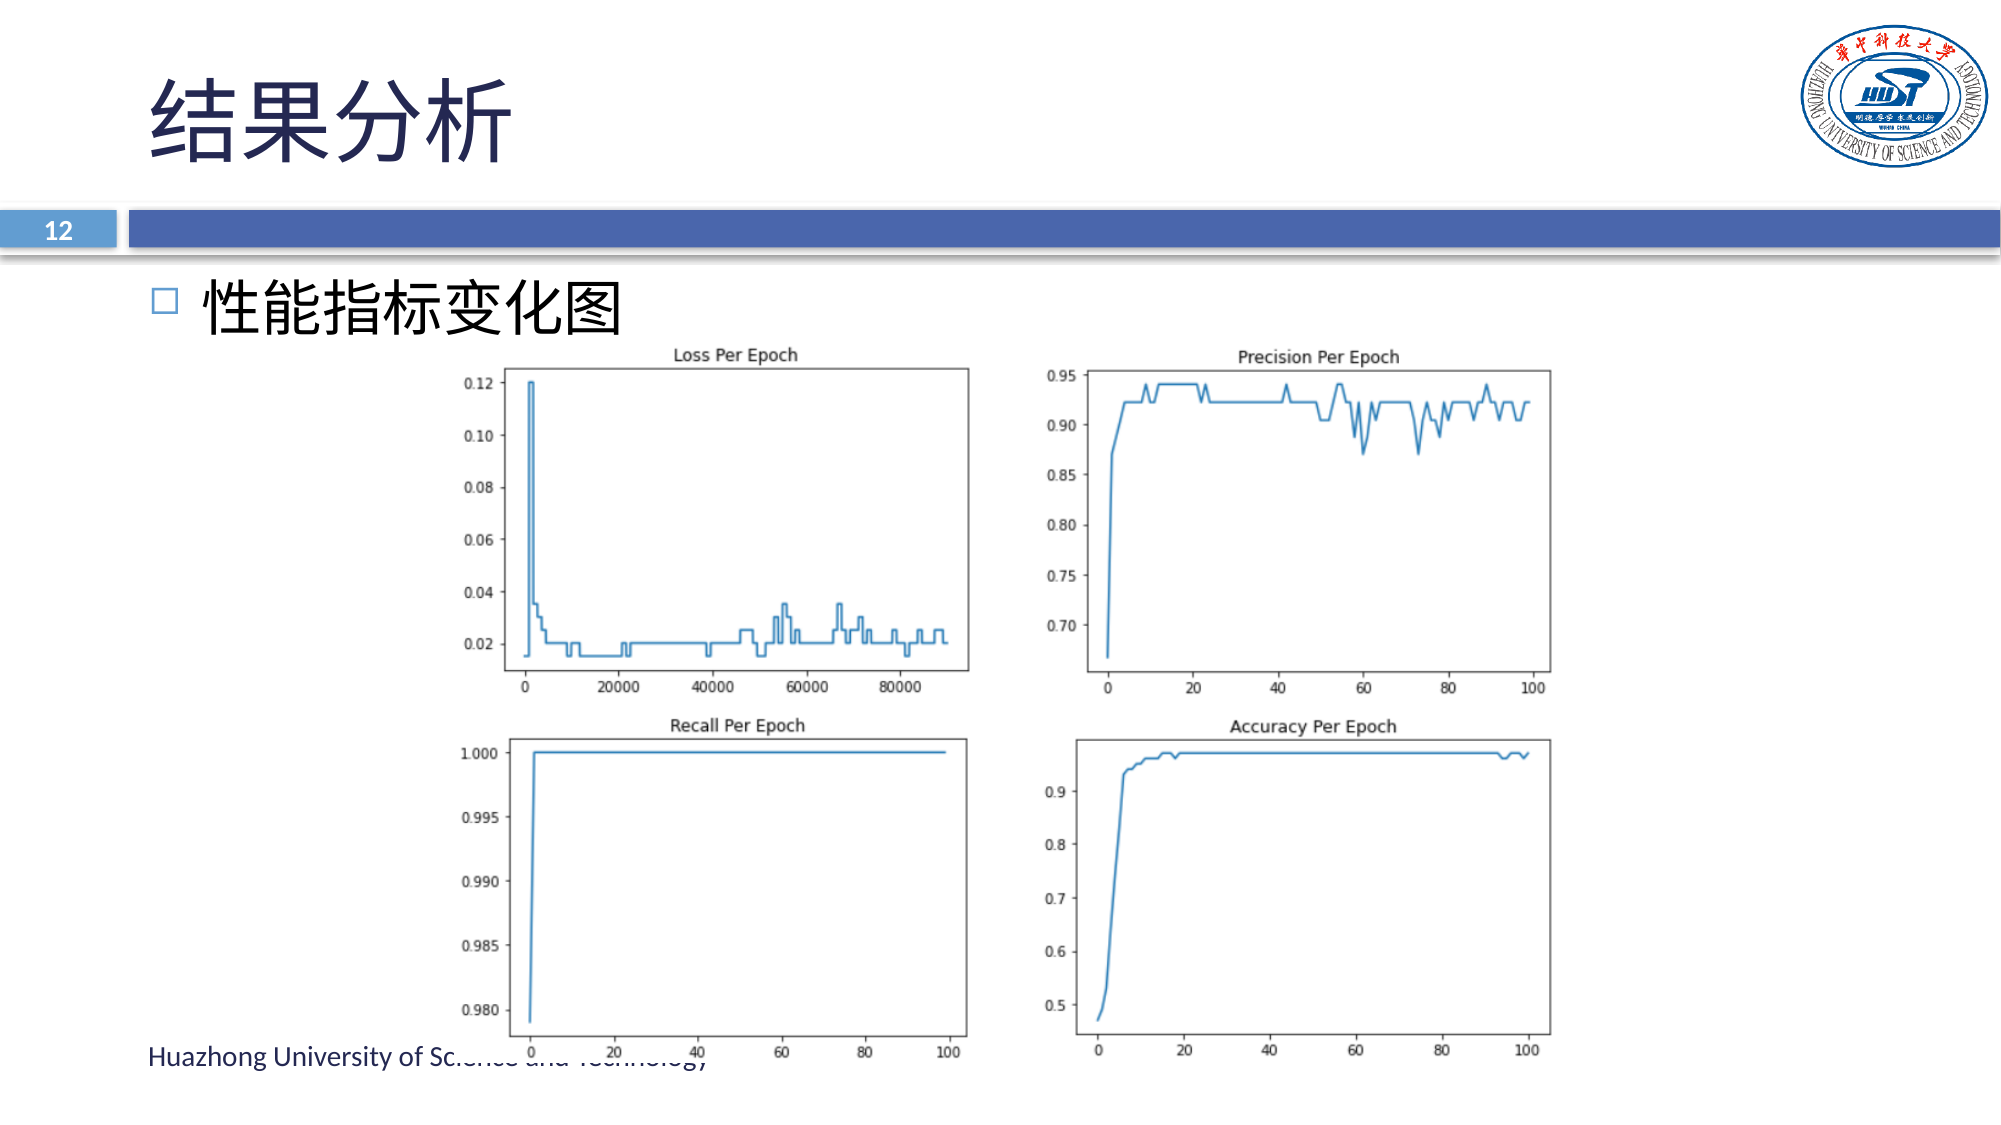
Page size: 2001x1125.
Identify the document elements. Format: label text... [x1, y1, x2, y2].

picture [454, 715, 972, 1063]
title 结果分析 [133, 37, 1918, 200]
picture [1037, 342, 1555, 701]
picture [1037, 715, 1555, 1063]
slide_number 12 [0, 208, 117, 249]
footer Huazhong University of Science and Technology [133, 1024, 1319, 1085]
list 性能指标变化图 [133, 262, 1918, 1000]
picture [1789, 12, 2000, 178]
picture [454, 341, 972, 701]
